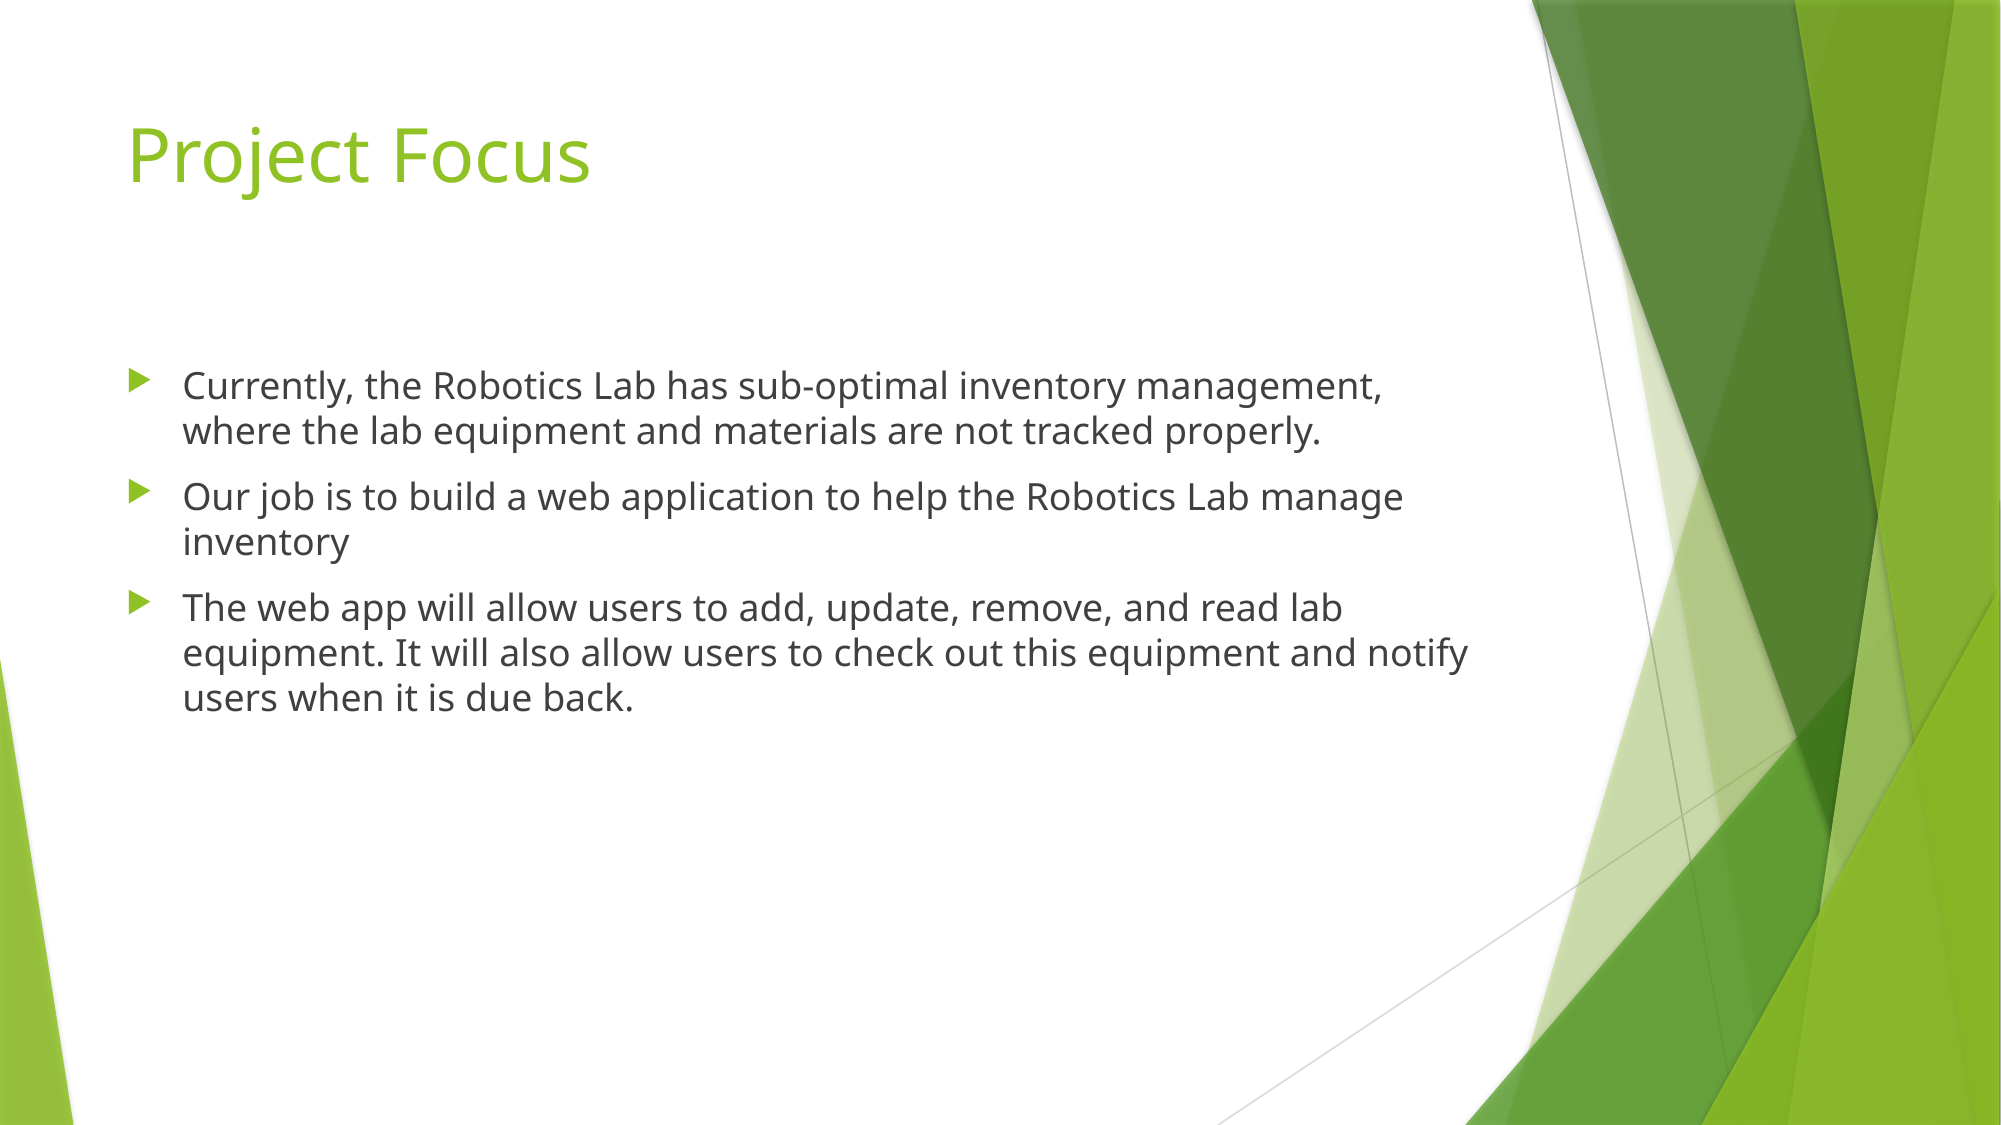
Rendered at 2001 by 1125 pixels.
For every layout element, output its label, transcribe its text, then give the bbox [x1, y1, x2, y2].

list Currently, the Robotics Lab has sub-optimal inventory management, where the lab equipment and materials are not tracked properly. Our job is to build a web application to help the Robotics Lab manage inventory The web app will allow users to add, update, remove, and read lab equipment. It will also allow users to check out this equipment and notify users when it is due back. [111, 354, 1522, 992]
title Project Focus [111, 99, 1522, 317]
